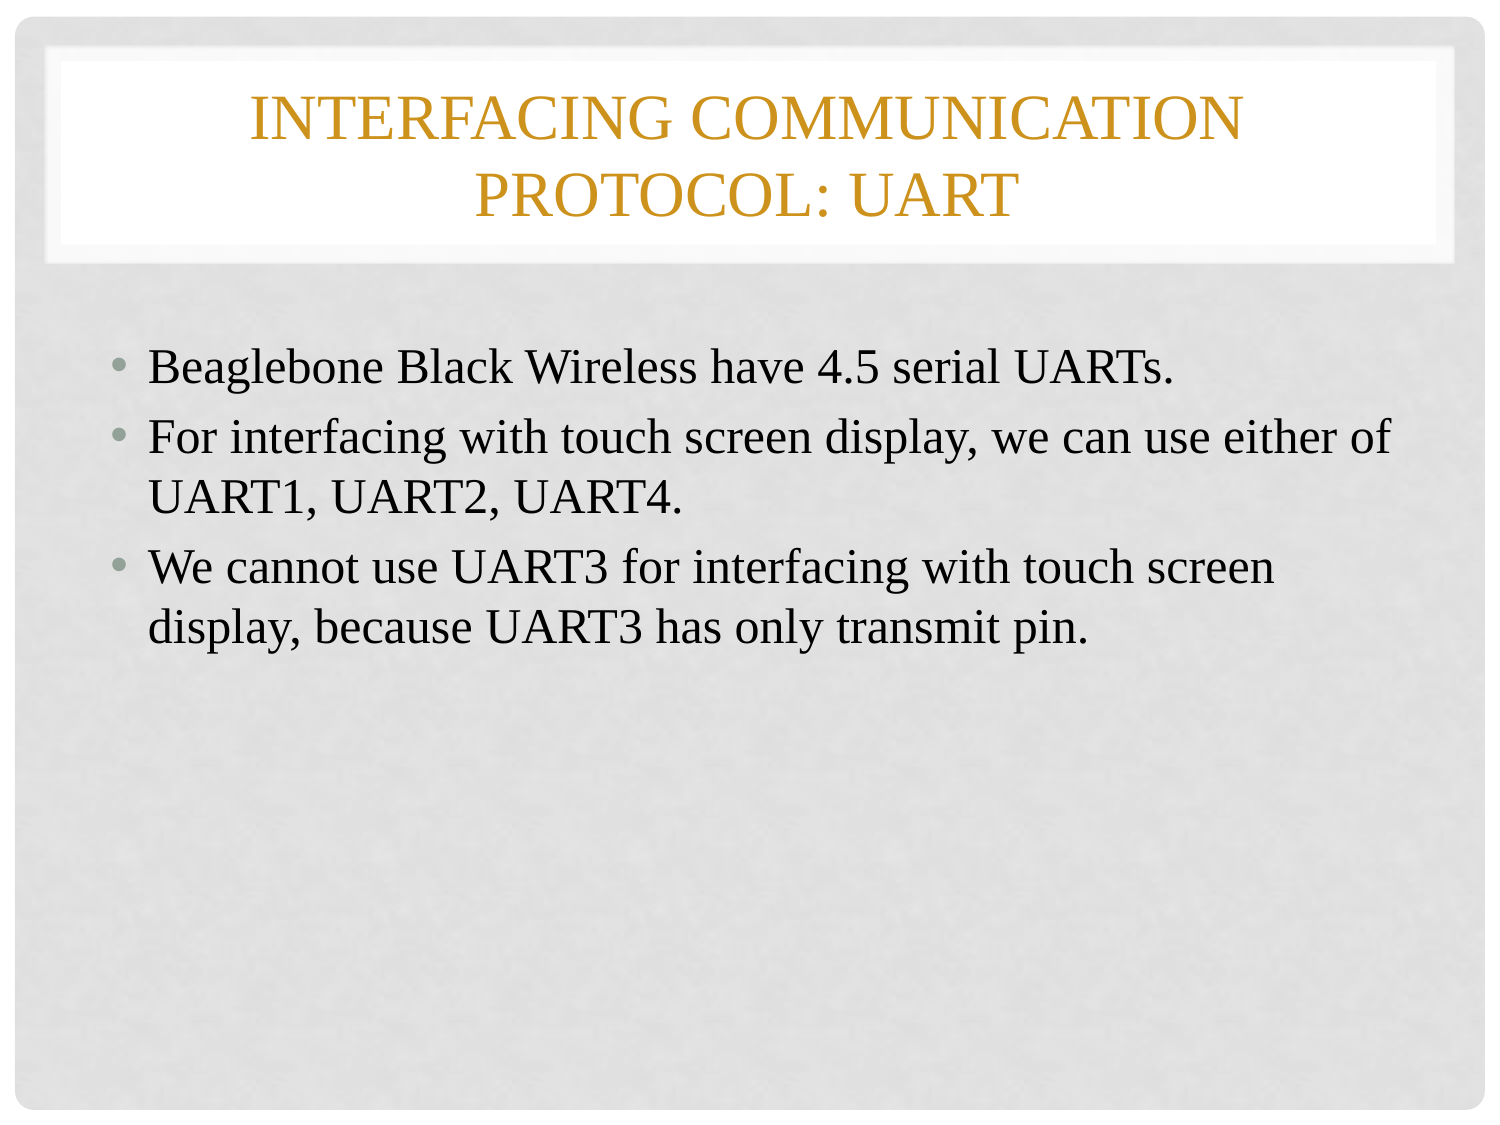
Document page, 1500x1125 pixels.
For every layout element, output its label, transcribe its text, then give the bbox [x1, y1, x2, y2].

title Interfacing communication protocol: UART [69, 66, 1425, 238]
list Beaglebone Black Wireless have 4.5 serial UARTs. For interfacing with touch screen display, we can use either of UART1, UART2, UART4. We cannot use UART3 for interfacing with touch screen display, because UART3 has only transmit pin. [76, 326, 1427, 1044]
